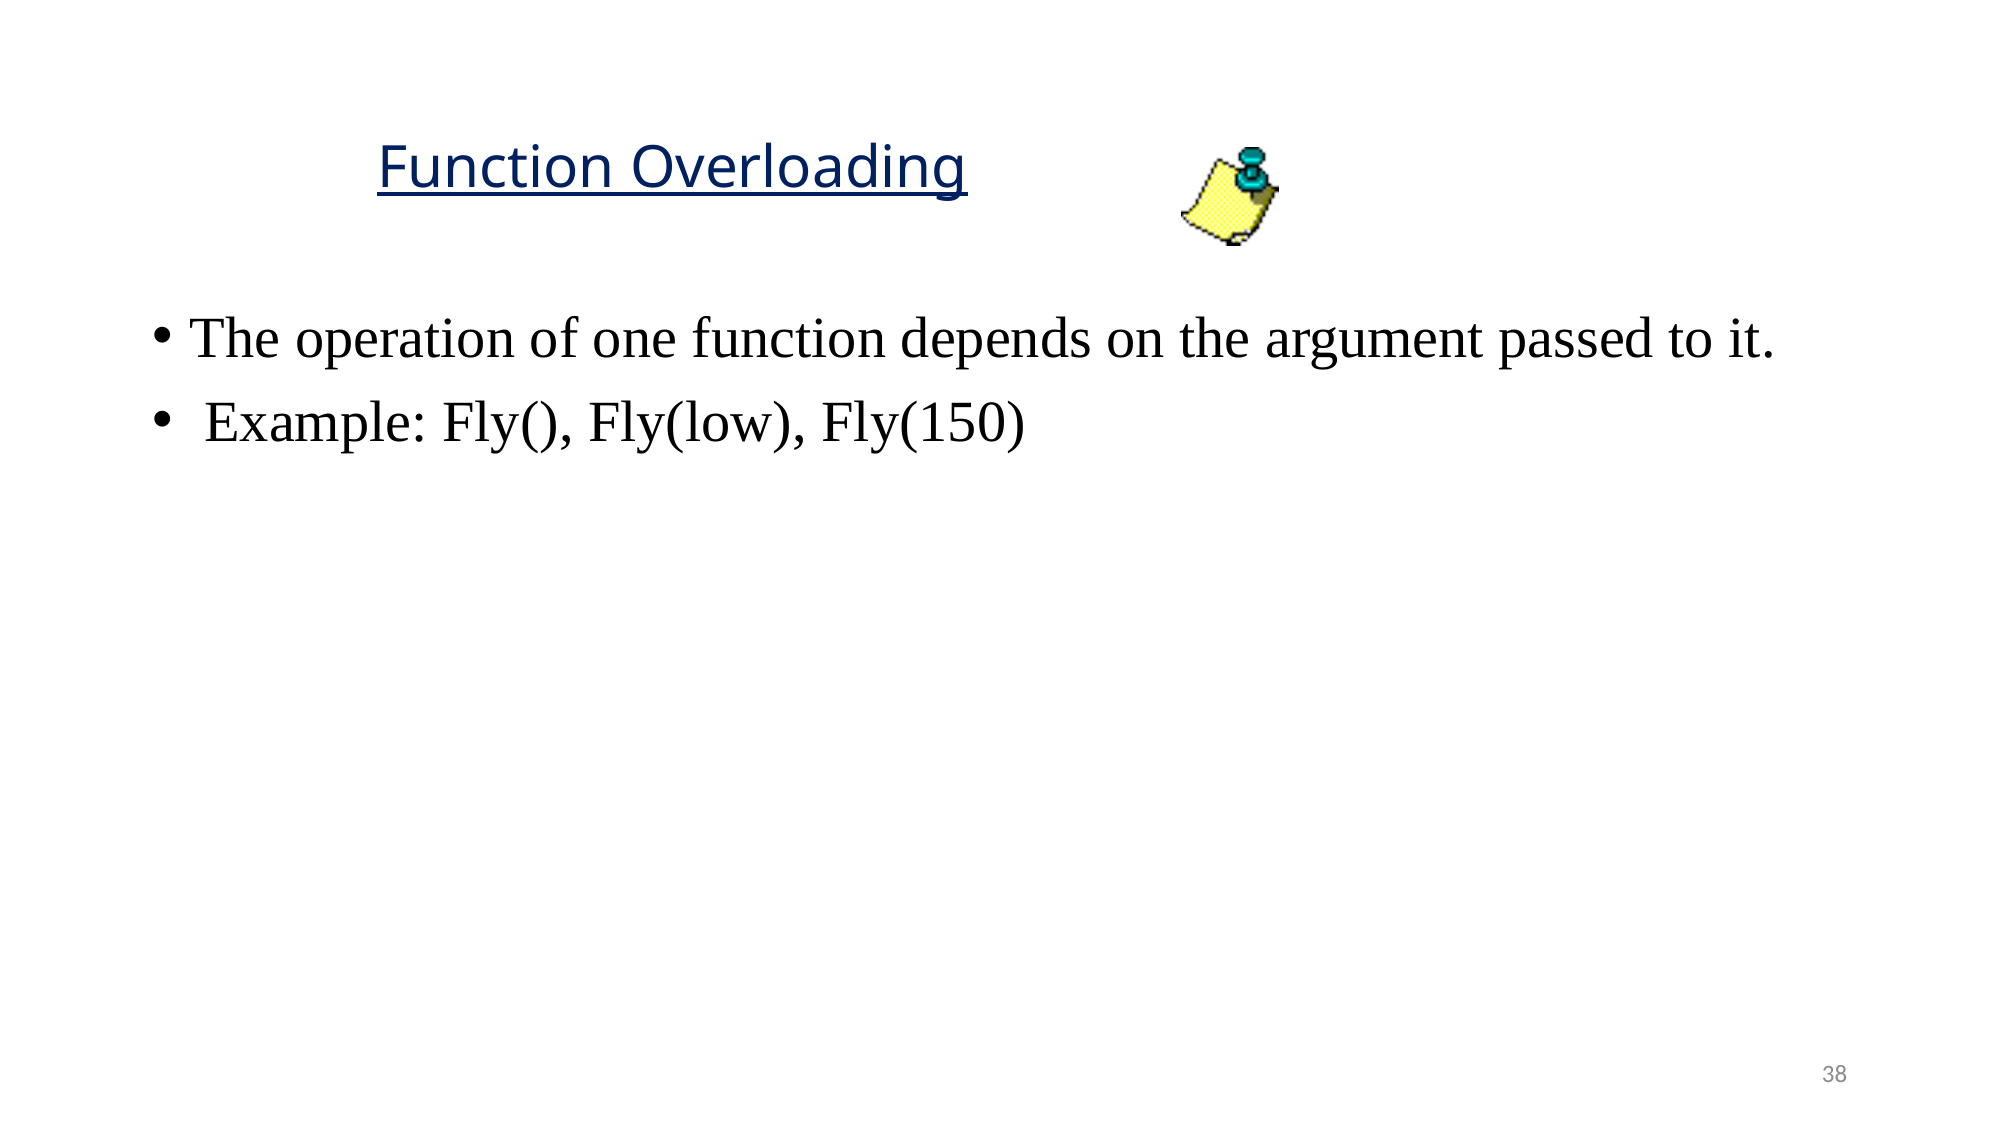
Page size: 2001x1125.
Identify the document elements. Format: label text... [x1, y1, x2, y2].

picture [1181, 147, 1279, 246]
slide_number 38 [1412, 1042, 1863, 1103]
title Function Overloading [362, 75, 1638, 263]
list The operation of one function depends on the argument passed to it. Example: Fly(), Fly(low), Fly(150) [137, 299, 1863, 1014]
